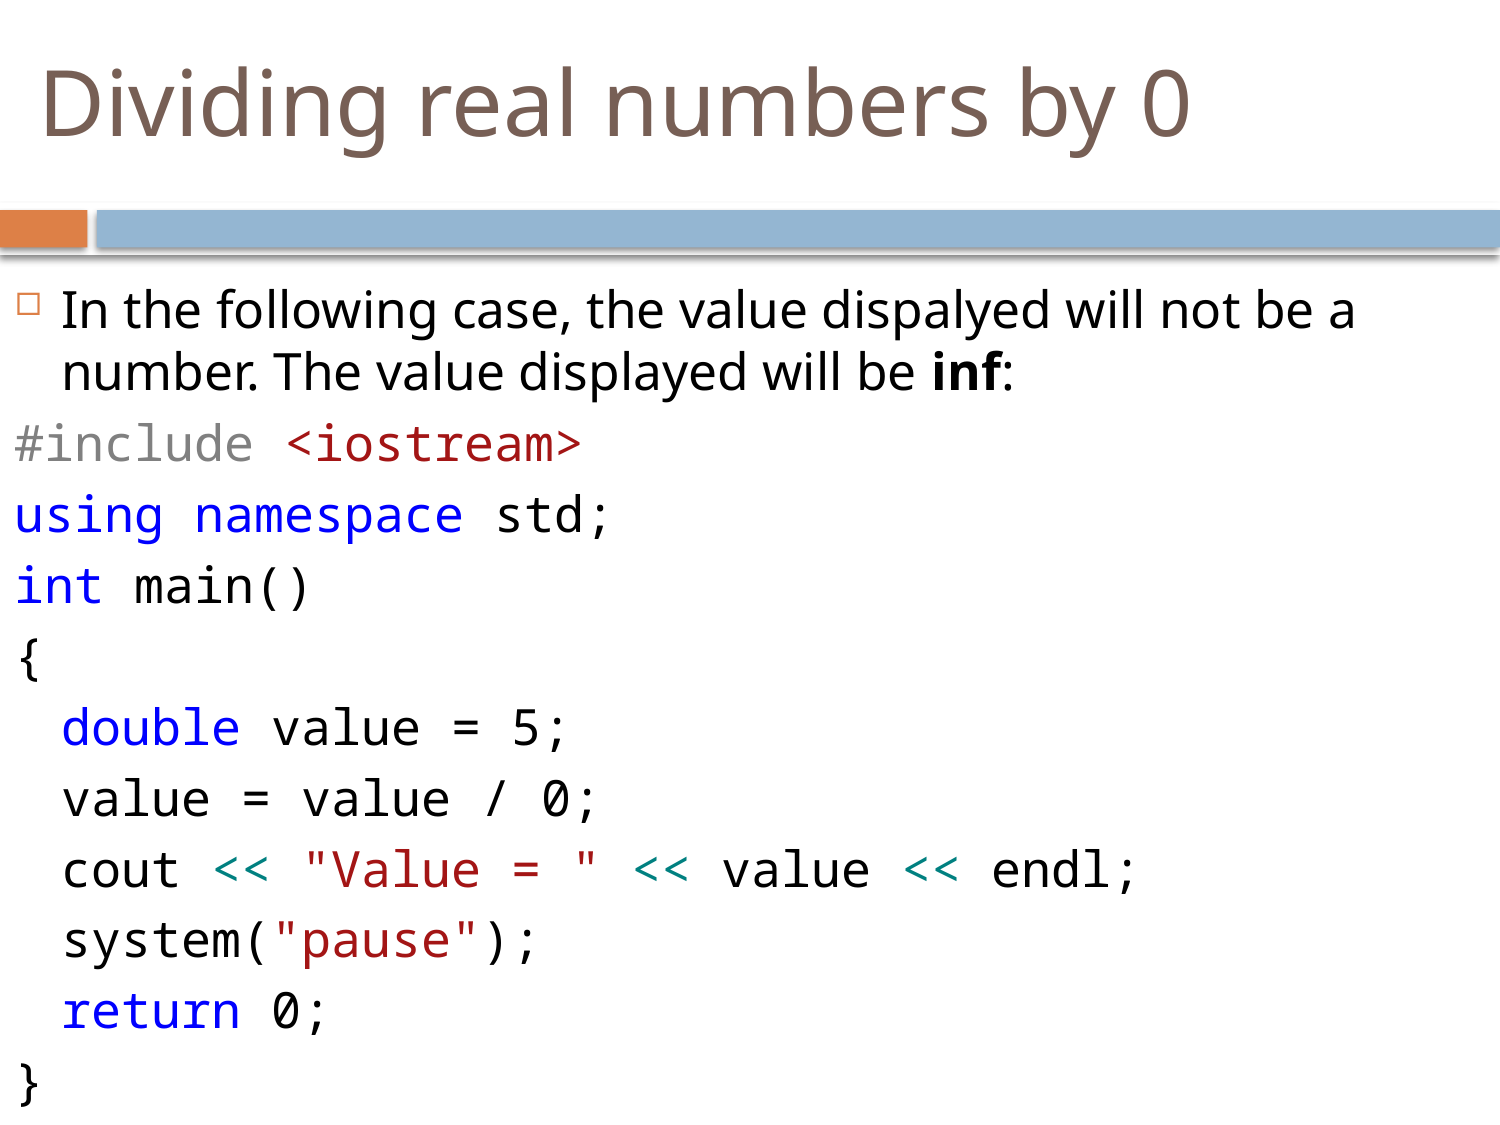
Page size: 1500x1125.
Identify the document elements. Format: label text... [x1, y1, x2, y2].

list In the following case, the value dispalyed will not be a number. The value displayed will be inf: #include <iostream> using namespace std; int main() { double value = 5; value = value / 0; cout << "Value = " << value << endl; system("pause"); return 0; } [0, 269, 1500, 1125]
title Dividing real numbers by 0 [23, 0, 1500, 200]
